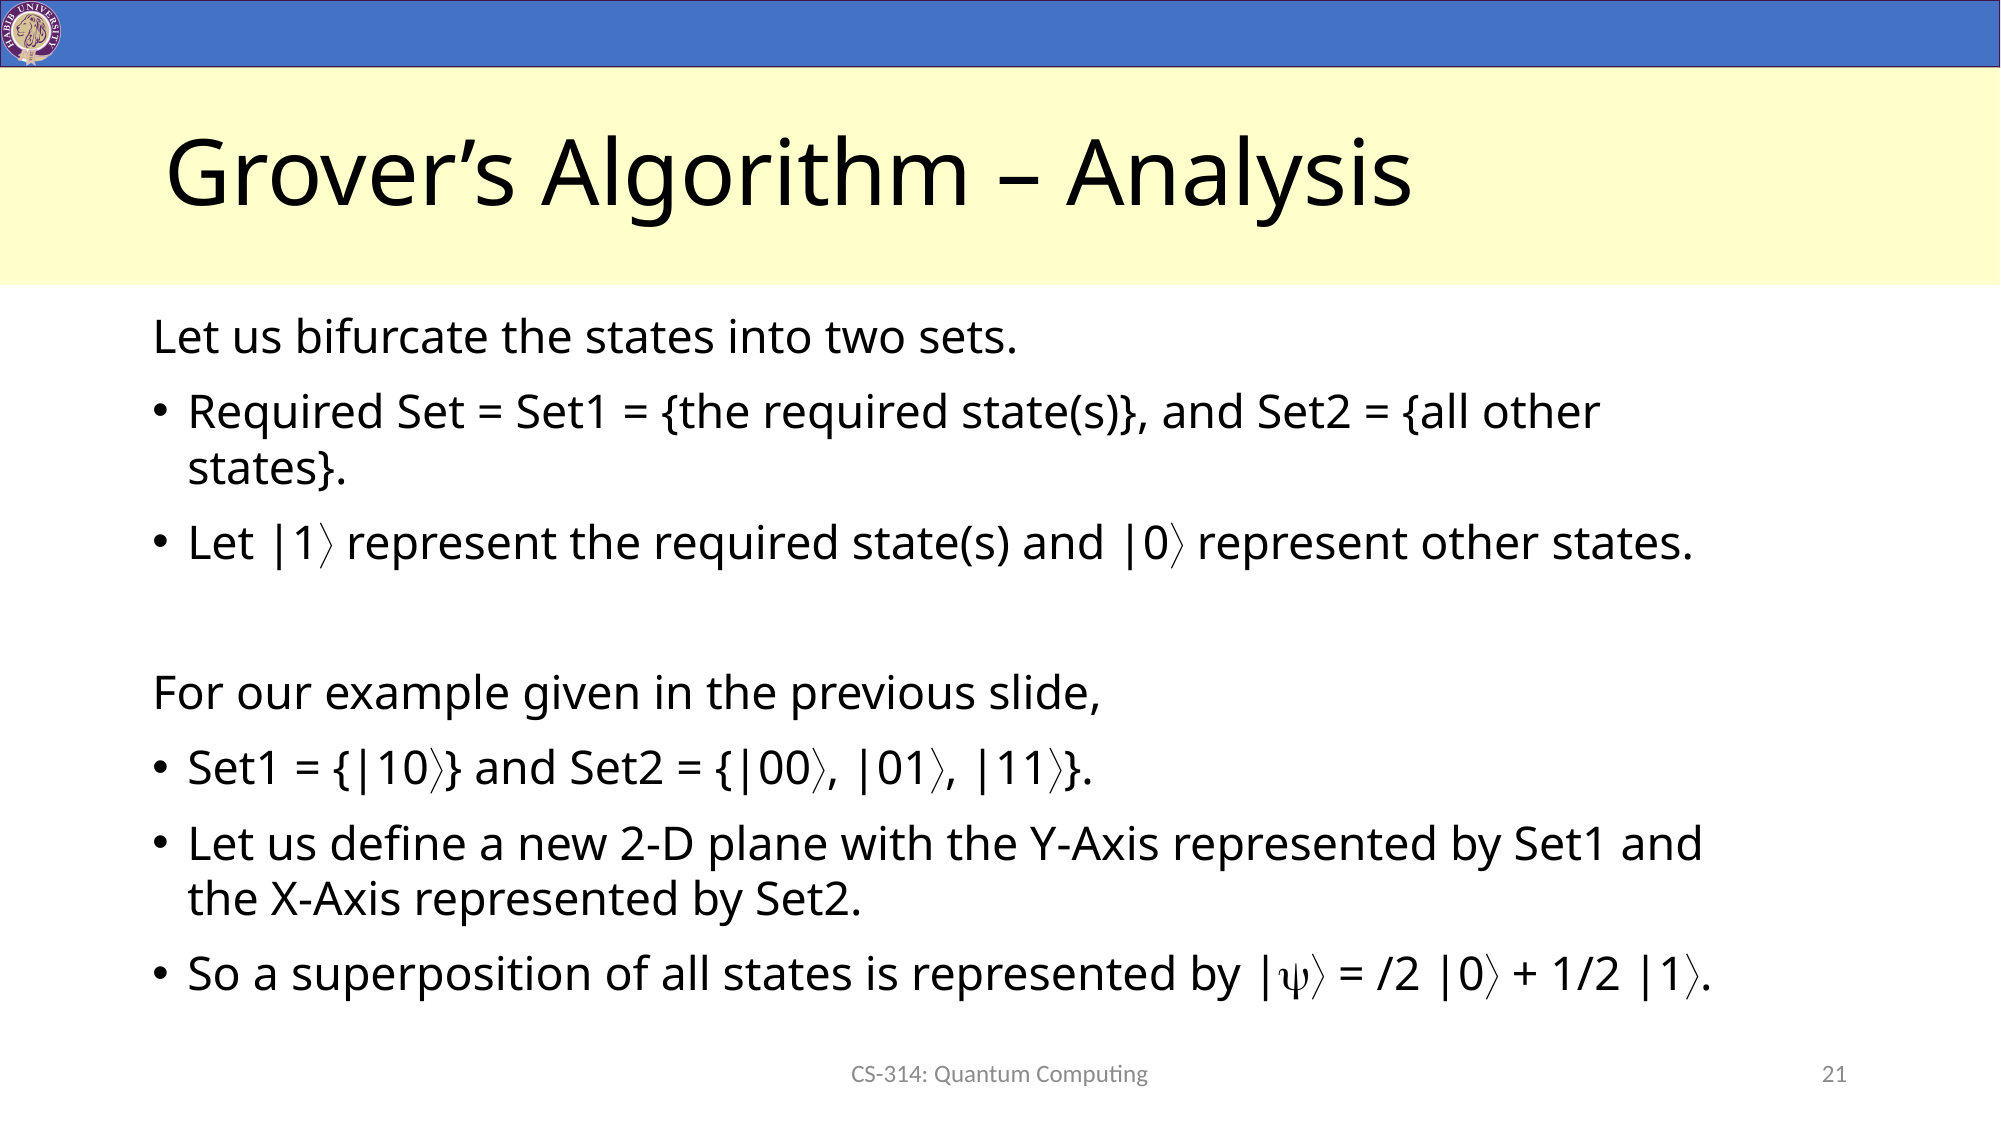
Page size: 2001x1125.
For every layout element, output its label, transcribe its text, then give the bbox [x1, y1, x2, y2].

picture [1, 0, 62, 67]
footer CS-314: Quantum Computing [662, 1042, 1338, 1103]
slide_number 21 [1412, 1042, 1863, 1103]
title Grover’s Algorithm – Analysis [0, 67, 2000, 285]
